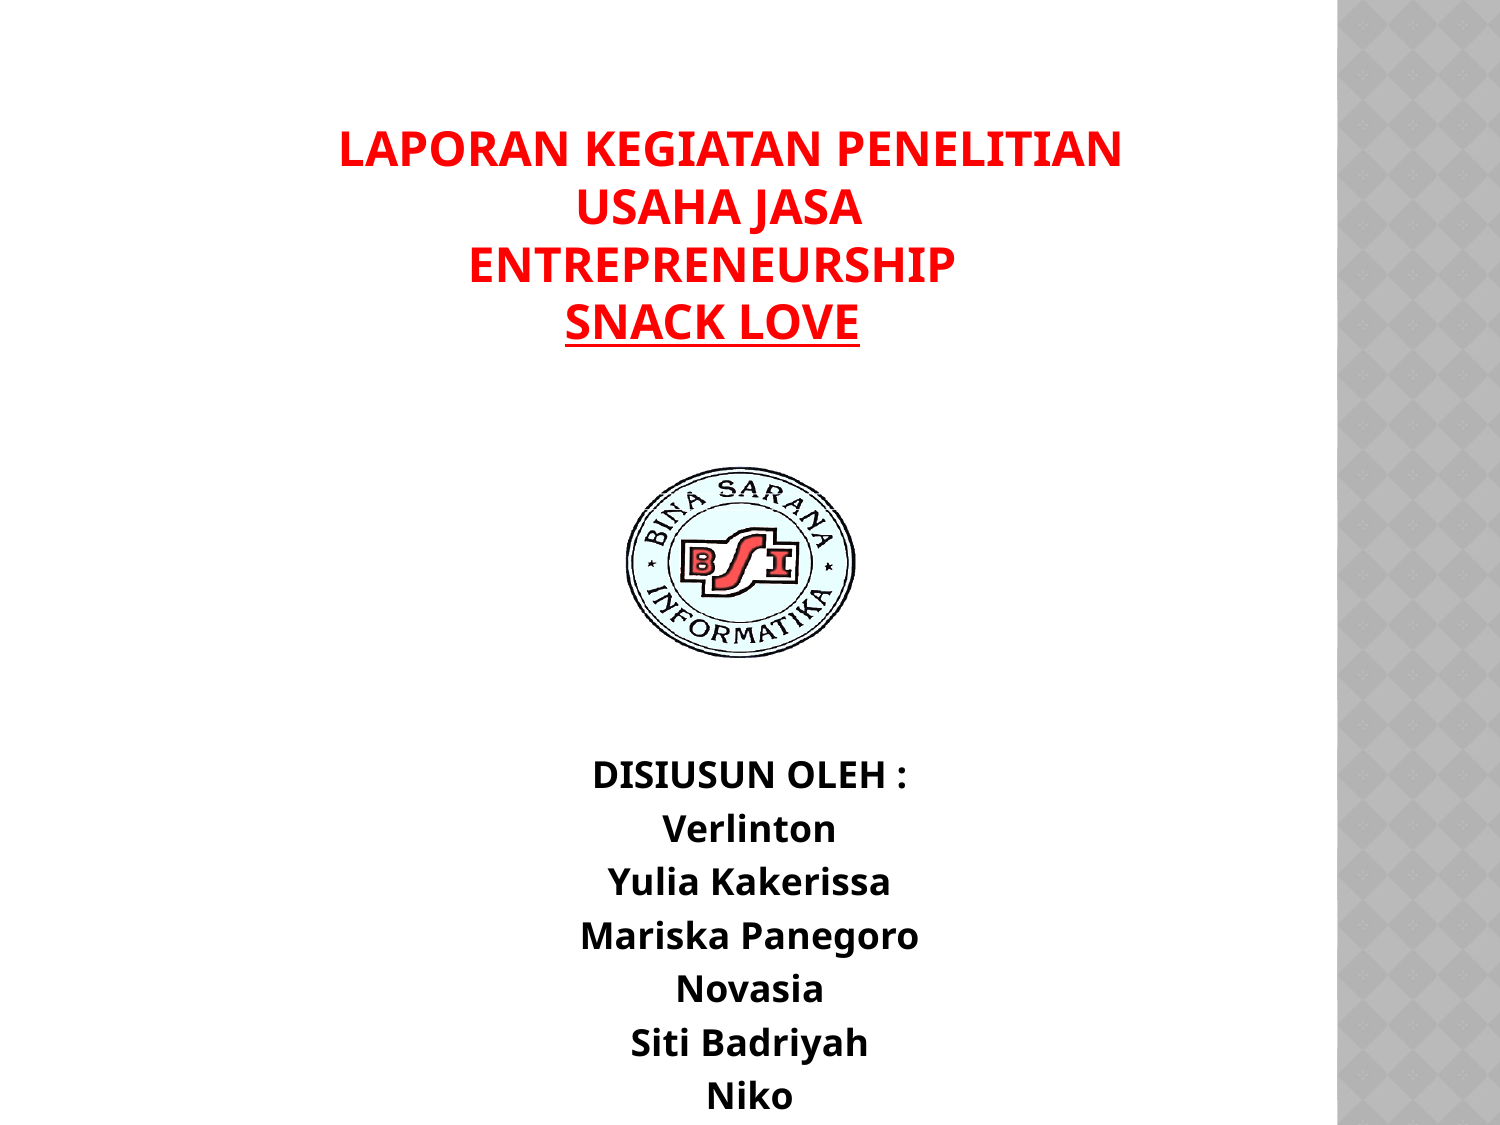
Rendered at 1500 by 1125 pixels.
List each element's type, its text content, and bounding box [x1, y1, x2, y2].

list DISIUSUN OLEH : Verlinton Yulia Kakerissa Mariska Panegoro Novasia Siti Badriyah Niko [75, 262, 1425, 1125]
title LAPORAN KEGIATAN PENELITIAN USAHA JASA ENTREPRENEURSHIP SNACK LOVE [0, 117, 1425, 350]
picture [526, 398, 974, 739]
